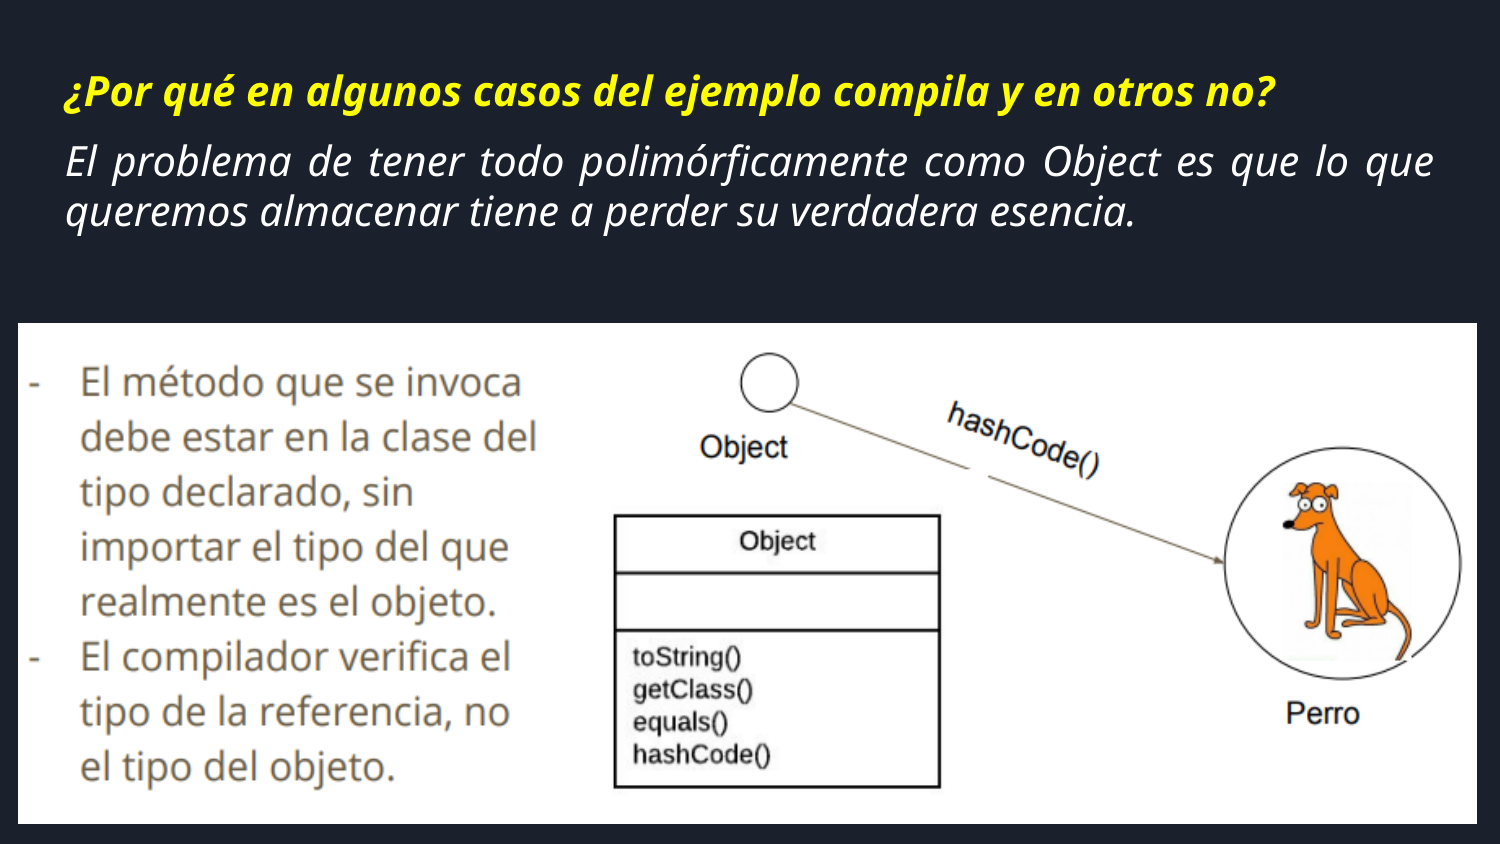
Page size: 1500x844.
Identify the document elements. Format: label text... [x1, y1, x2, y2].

text_box ¿Por qué en algunos casos del ejemplo compila y en otros no? El problema de tener todo polimórficamente como Object es que lo que queremos almacenar tiene a perder su verdadera esencia. [49, 50, 1450, 251]
picture [17, 323, 1477, 824]
